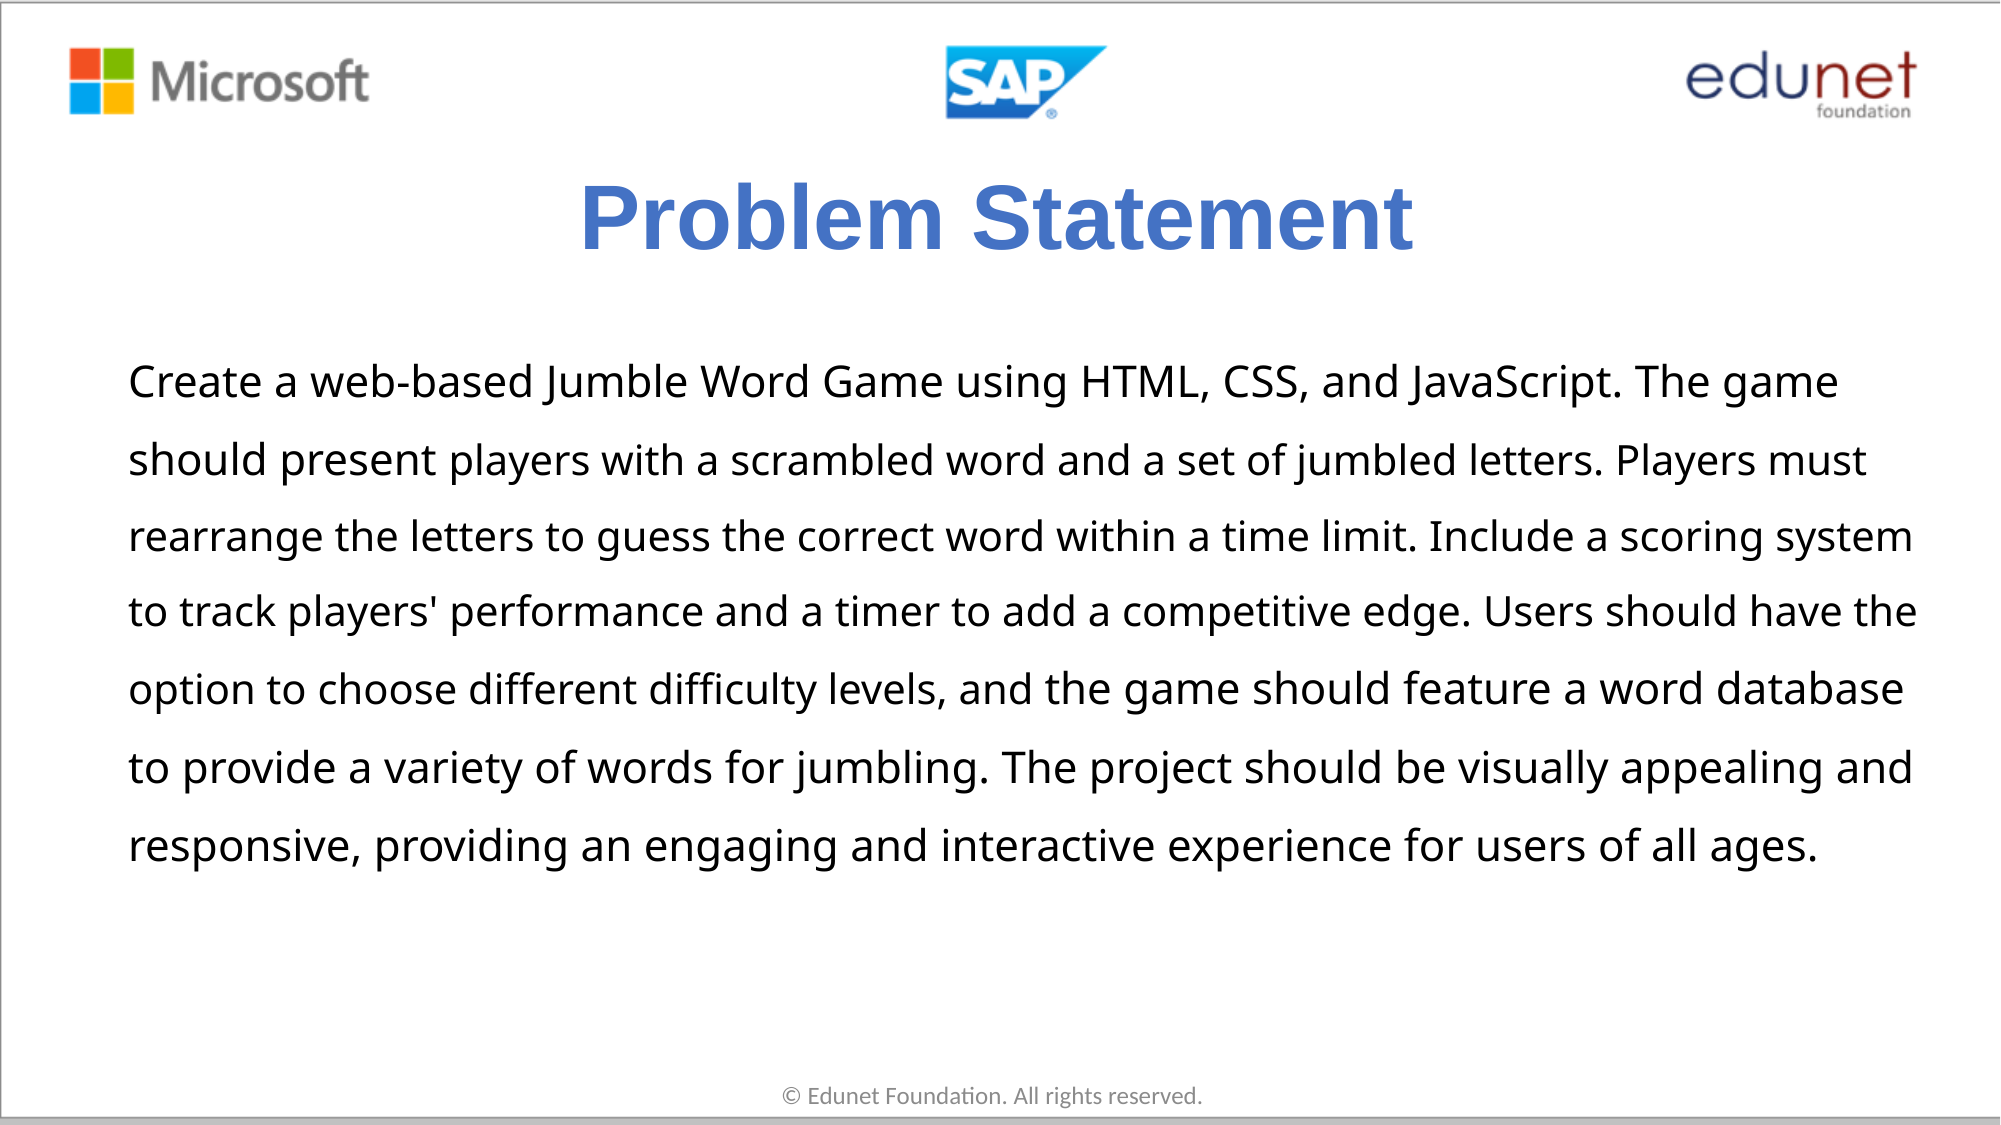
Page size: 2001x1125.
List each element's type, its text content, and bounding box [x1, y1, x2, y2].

title Problem Statement [247, 158, 1748, 277]
subtitle Create a web-based Jumble Word Game using HTML, CSS, and JavaScript. The game should present players with a scrambled word and a set of jumbled letters. Players must rearrange the letters to guess the correct word within a time limit. Include a scoring system to track players' performance and a timer to add a competitive edge. Users should have the option to choose different difficulty levels, and the game should feature a word database to provide a variety of words for jumbling. The project should be visually appealing and responsive, providing an engaging and interactive experience for users of all ages. [113, 319, 1943, 1048]
footer © Edunet Foundation. All rights reserved. [655, 1065, 1331, 1125]
picture [0, 0, 2001, 1125]
